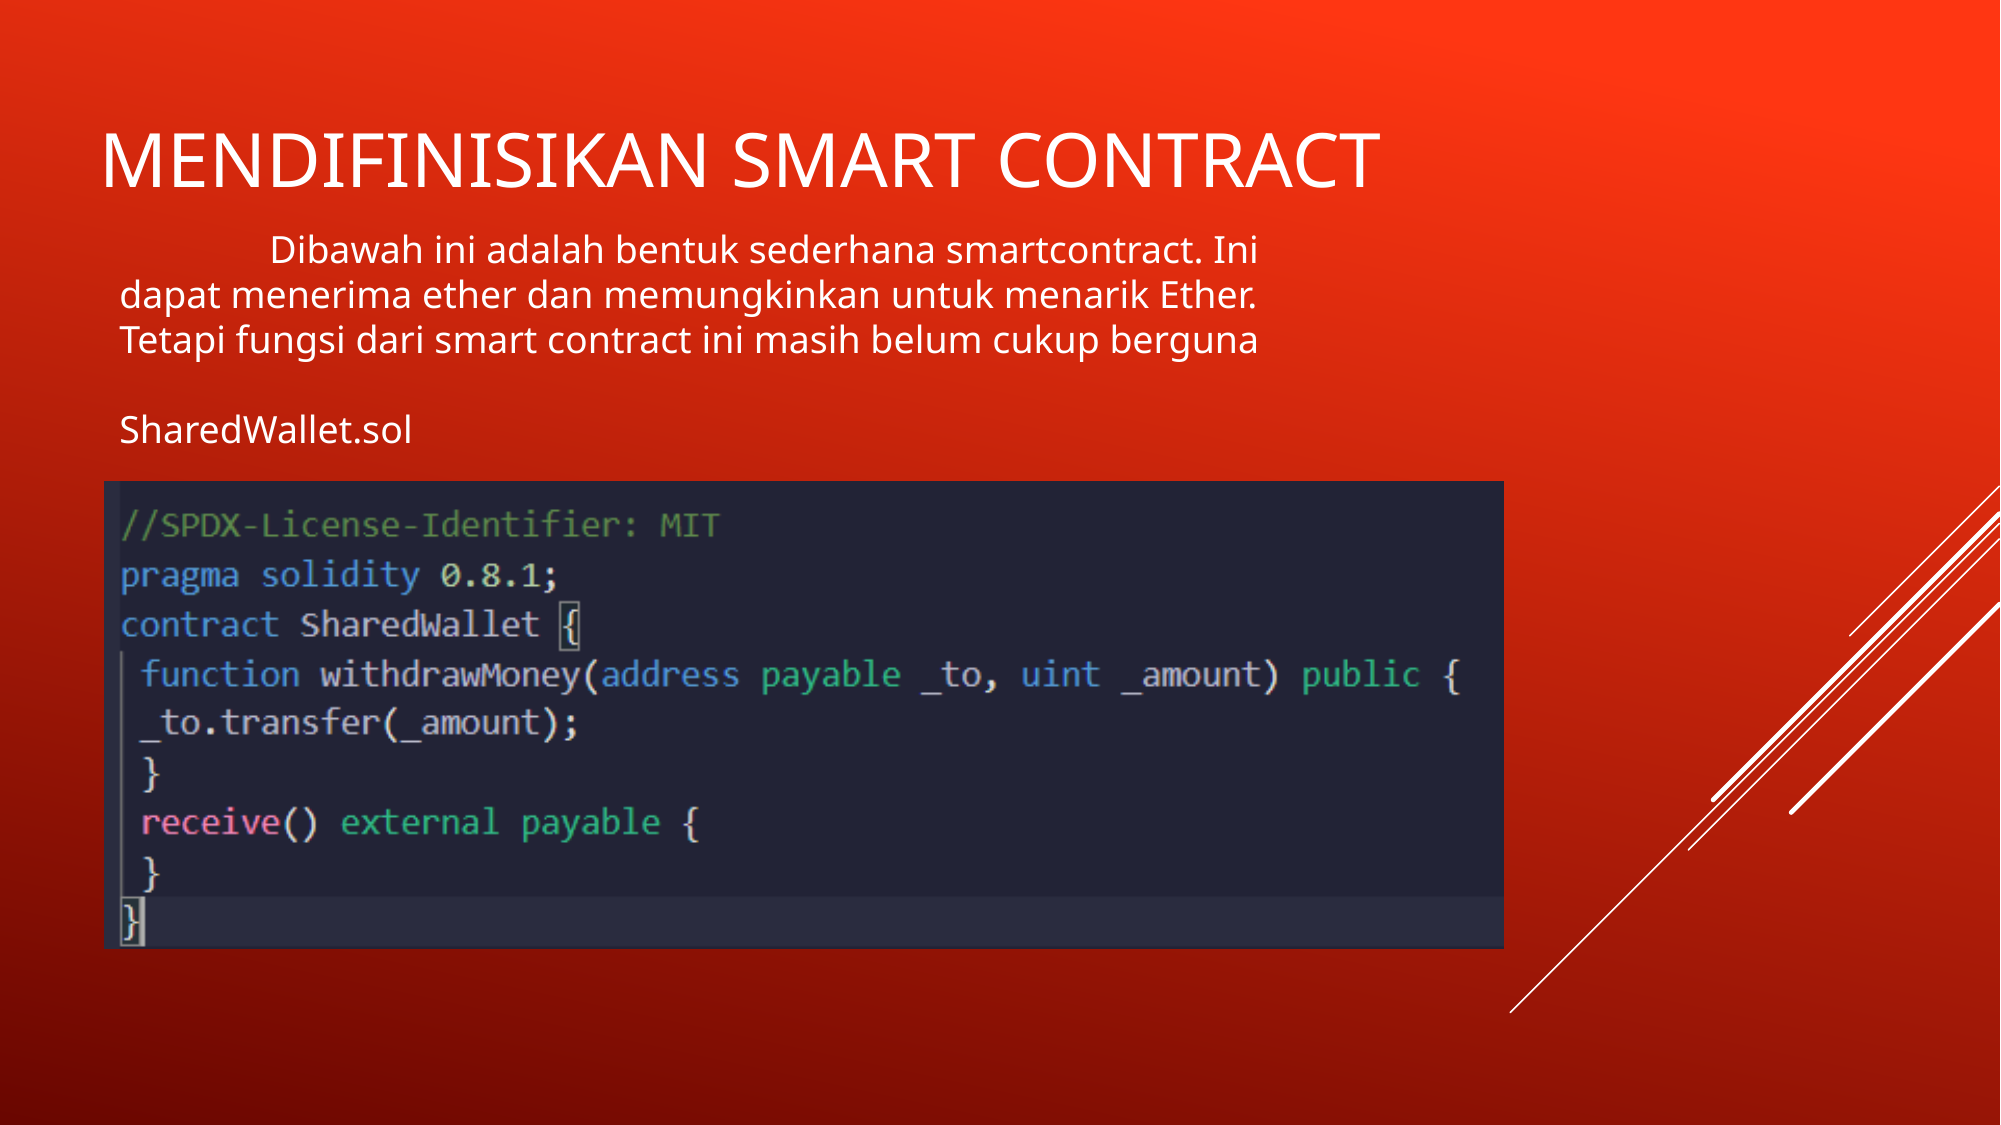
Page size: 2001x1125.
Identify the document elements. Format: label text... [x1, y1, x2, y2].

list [104, 481, 1504, 950]
title Mendifinisikan Smart Contract [84, 33, 1485, 281]
text_box Dibawah ini adalah bentuk sederhana smartcontract. Ini dapat menerima ether dan memungkinkan untuk menarik Ether. Tetapi fungsi dari smart contract ini masih belum cukup berguna SharedWallet.sol [104, 218, 1334, 459]
